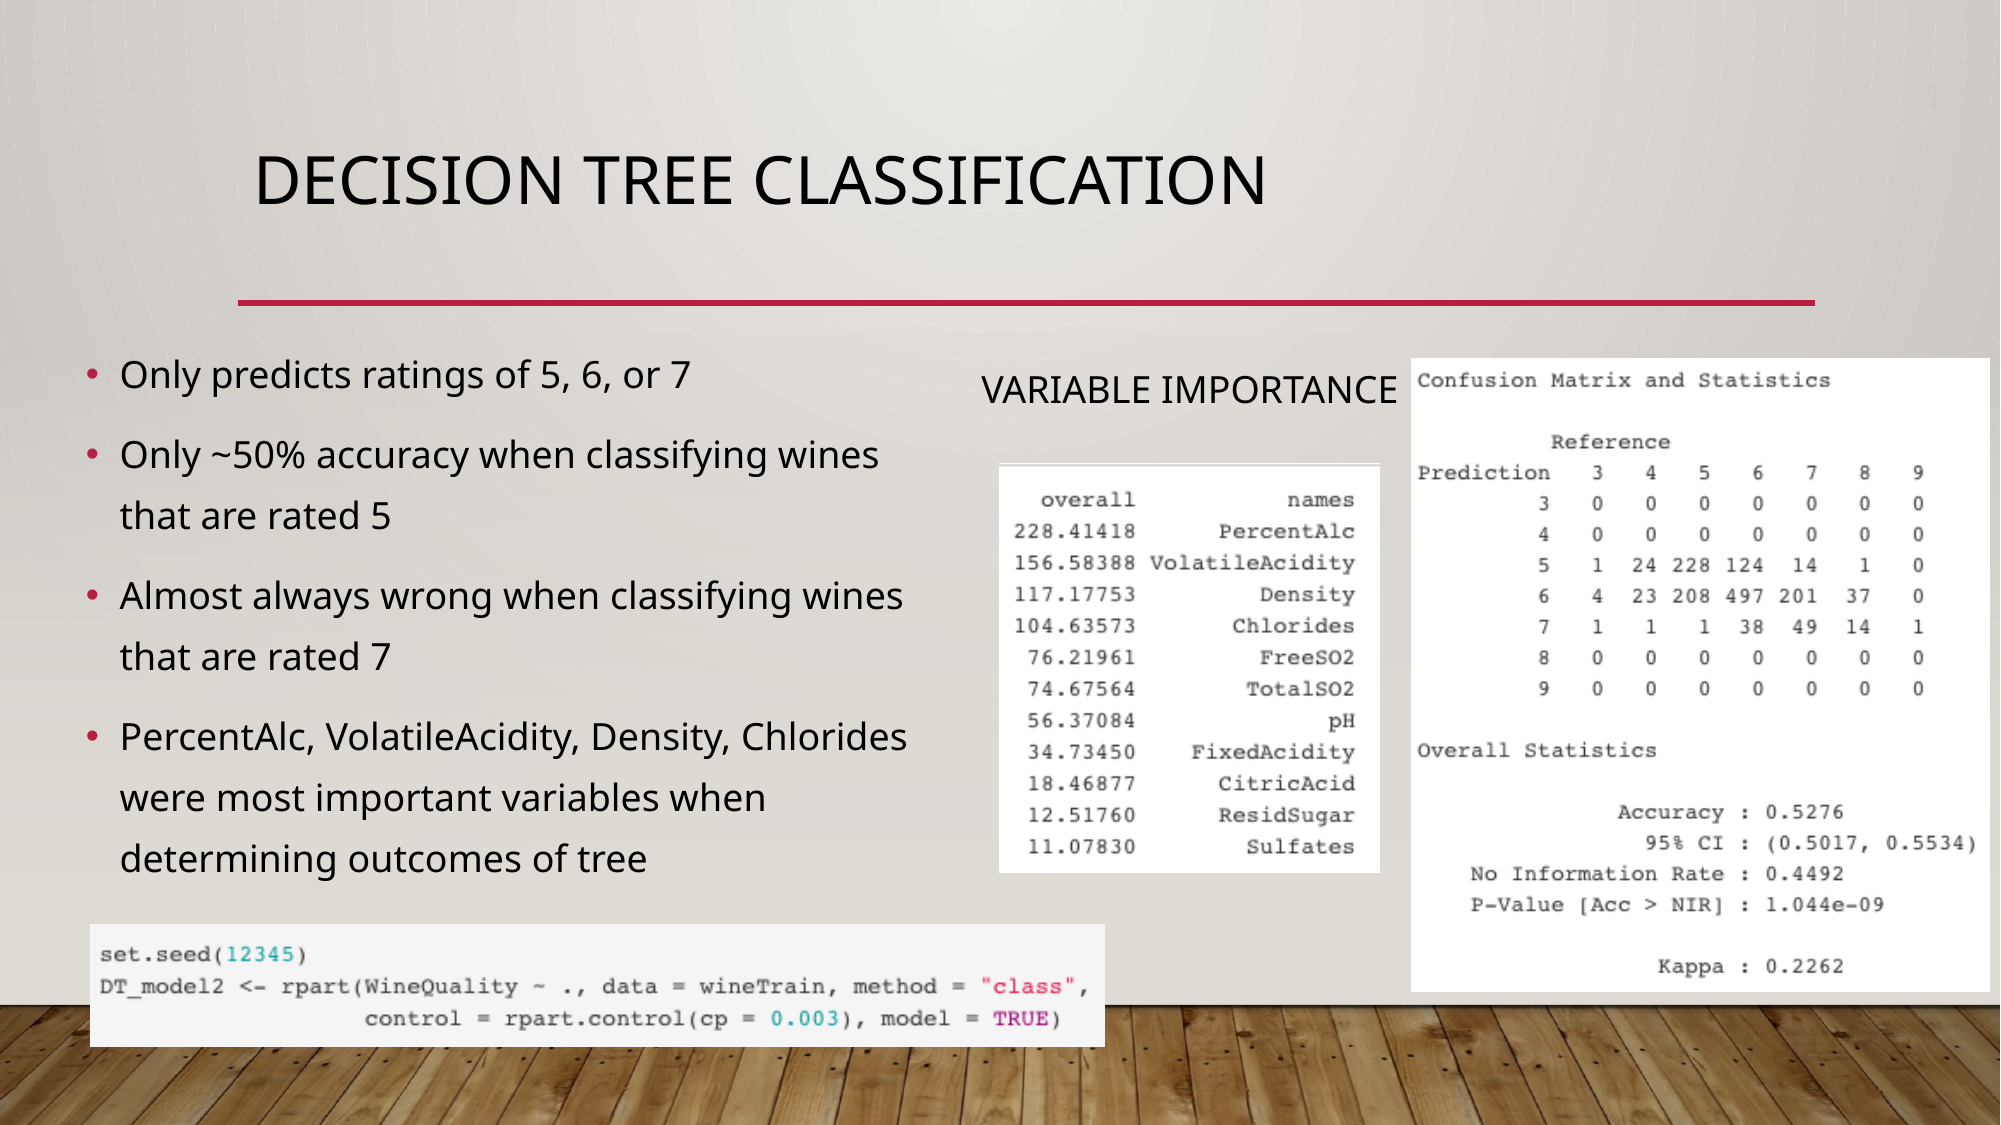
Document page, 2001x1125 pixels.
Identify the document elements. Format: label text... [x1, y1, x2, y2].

title DECISION TREE CLASSIFICATION [238, 131, 1814, 302]
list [999, 462, 1381, 874]
text_box [0, 330, 2000, 1004]
text_box VARIABLE IMPORTANCE [966, 358, 1410, 419]
list Only predicts ratings of 5, 6, or 7 Only ~50% accuracy when classifying wines that are rated 5 Almost always wrong when classifying wines that are rated 7 PercentAlc, VolatileAcidity, Density, Chlorides were most important variables when determining outcomes of tree [70, 330, 964, 897]
picture [1410, 358, 1990, 993]
picture [0, 924, 2000, 1125]
